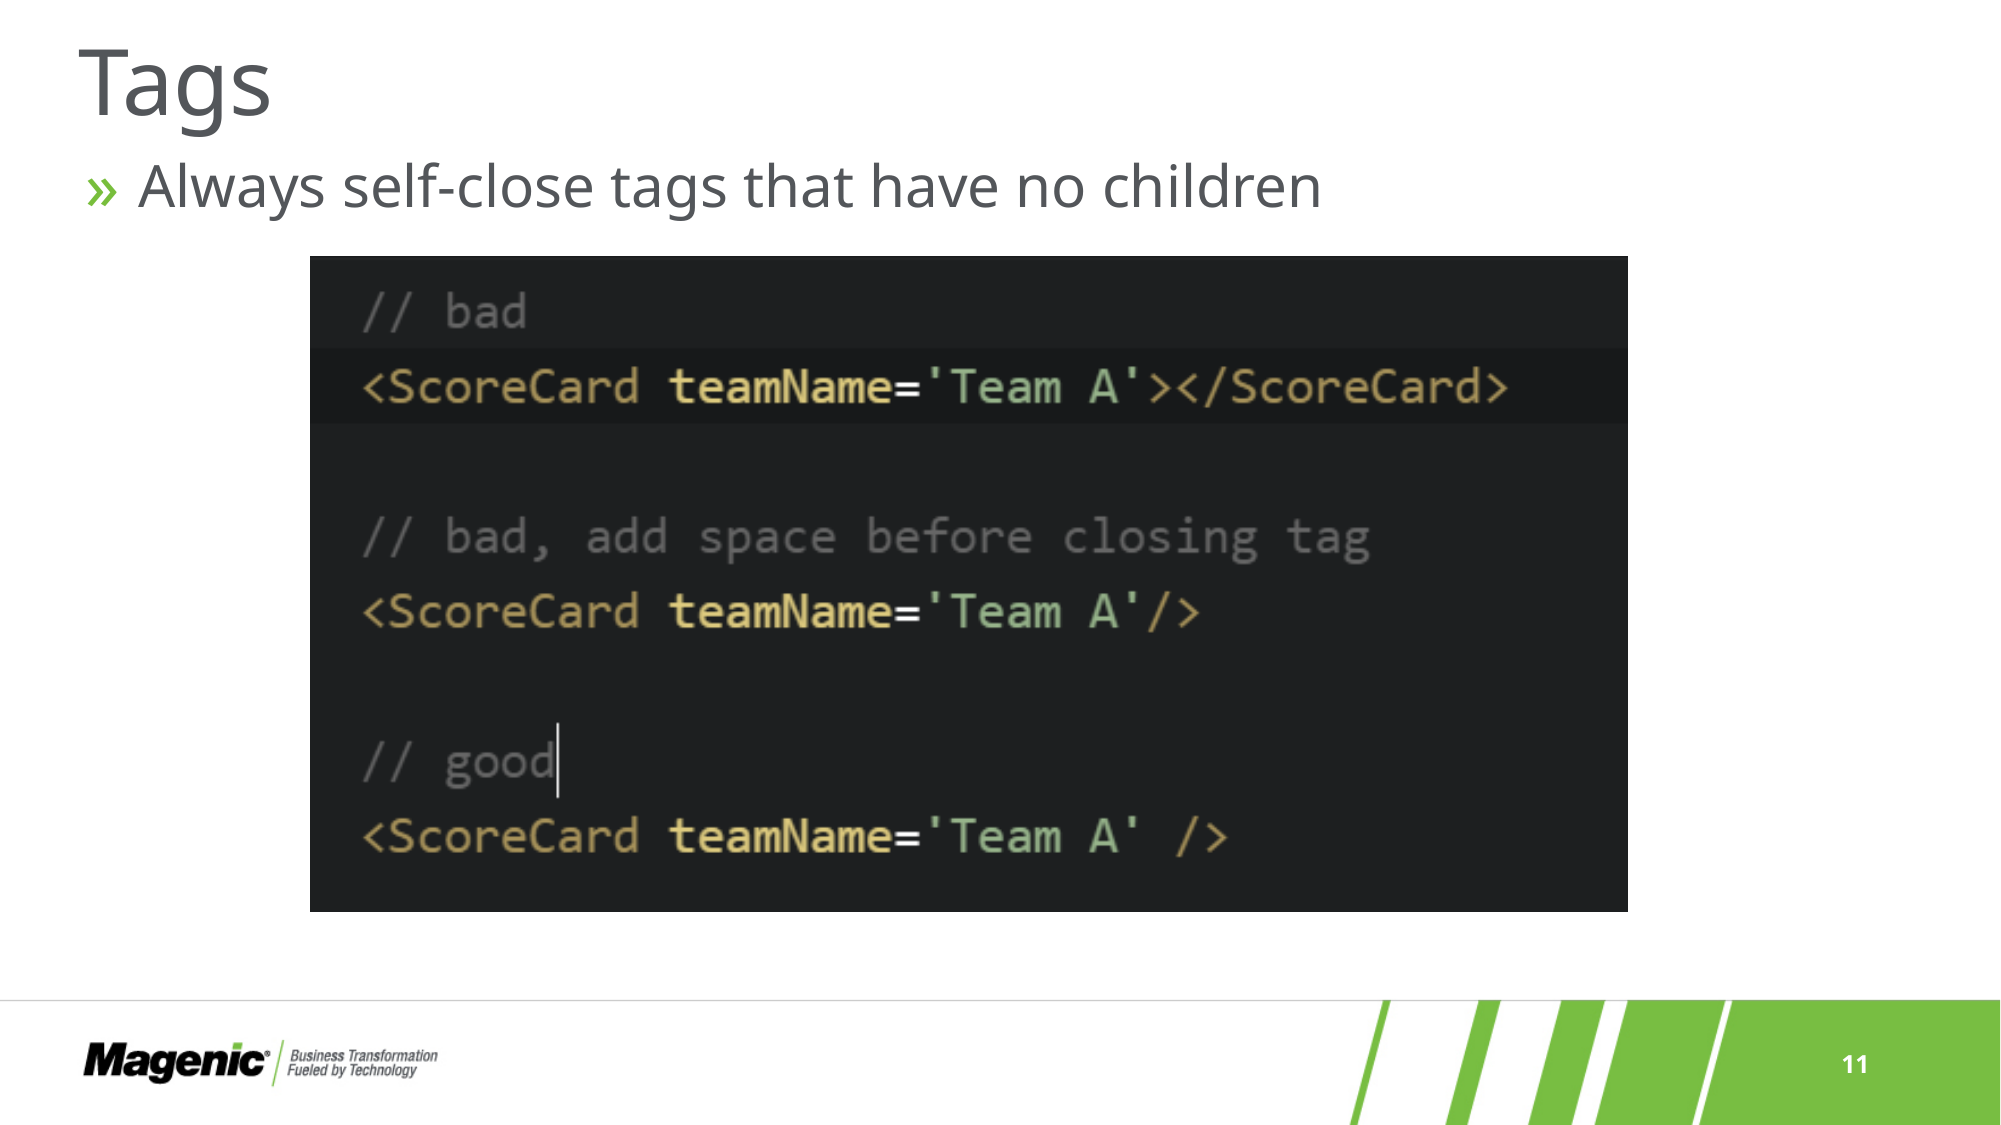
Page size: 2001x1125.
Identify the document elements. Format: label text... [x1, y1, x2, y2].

title Tags [63, 41, 1938, 131]
picture [0, 0, 2001, 1125]
list Always self-close tags that have no children [70, 149, 1946, 939]
